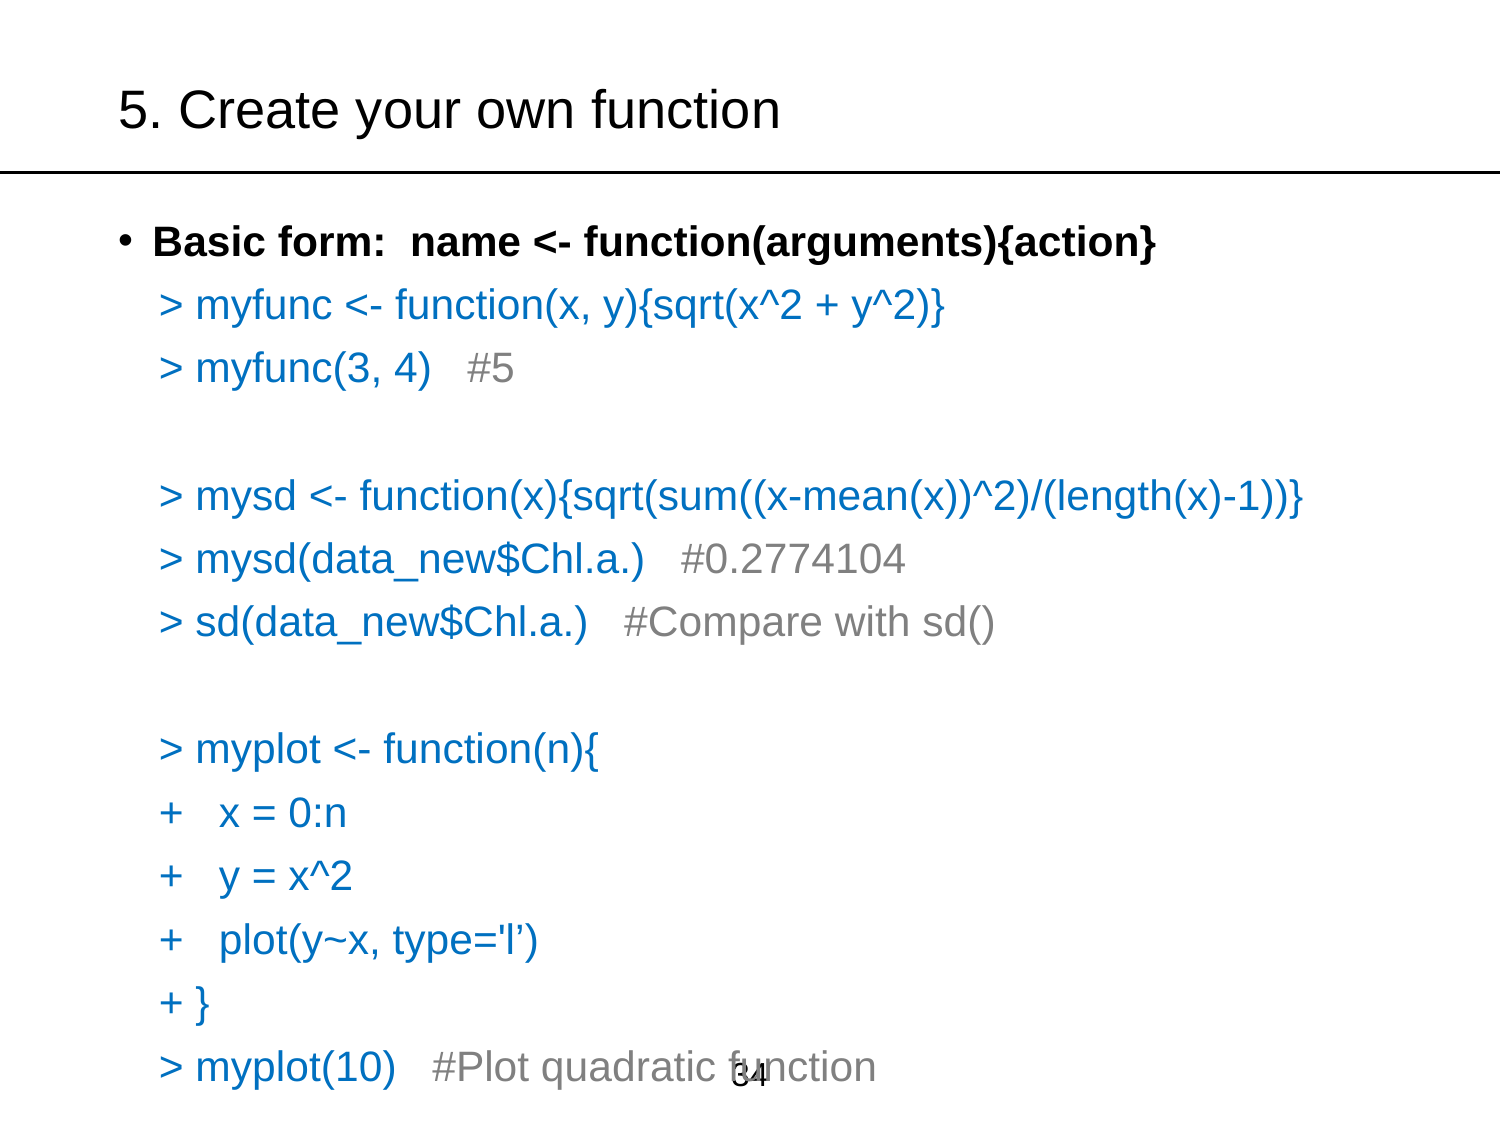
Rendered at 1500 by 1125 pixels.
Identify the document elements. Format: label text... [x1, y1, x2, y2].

list Basic form: name <- function(arguments){action} > myfunc <- function(x, y){sqrt(x^2 + y^2)} > myfunc(3, 4) #5 > mysd <- function(x){sqrt(sum((x-mean(x))^2)/(length(x)-1))} > mysd(data_new$Chl.a.) #0.2774104 > sd(data_new$Chl.a.) #Compare with sd() > myplot <- function(n){ + x = 0:n + y = x^2 + plot(y~x, type='l’) + } > myplot(10) #Plot quadratic function [103, 211, 1485, 1104]
title 5. Create your own function [103, 48, 1469, 172]
slide_number 34 [581, 1042, 919, 1103]
